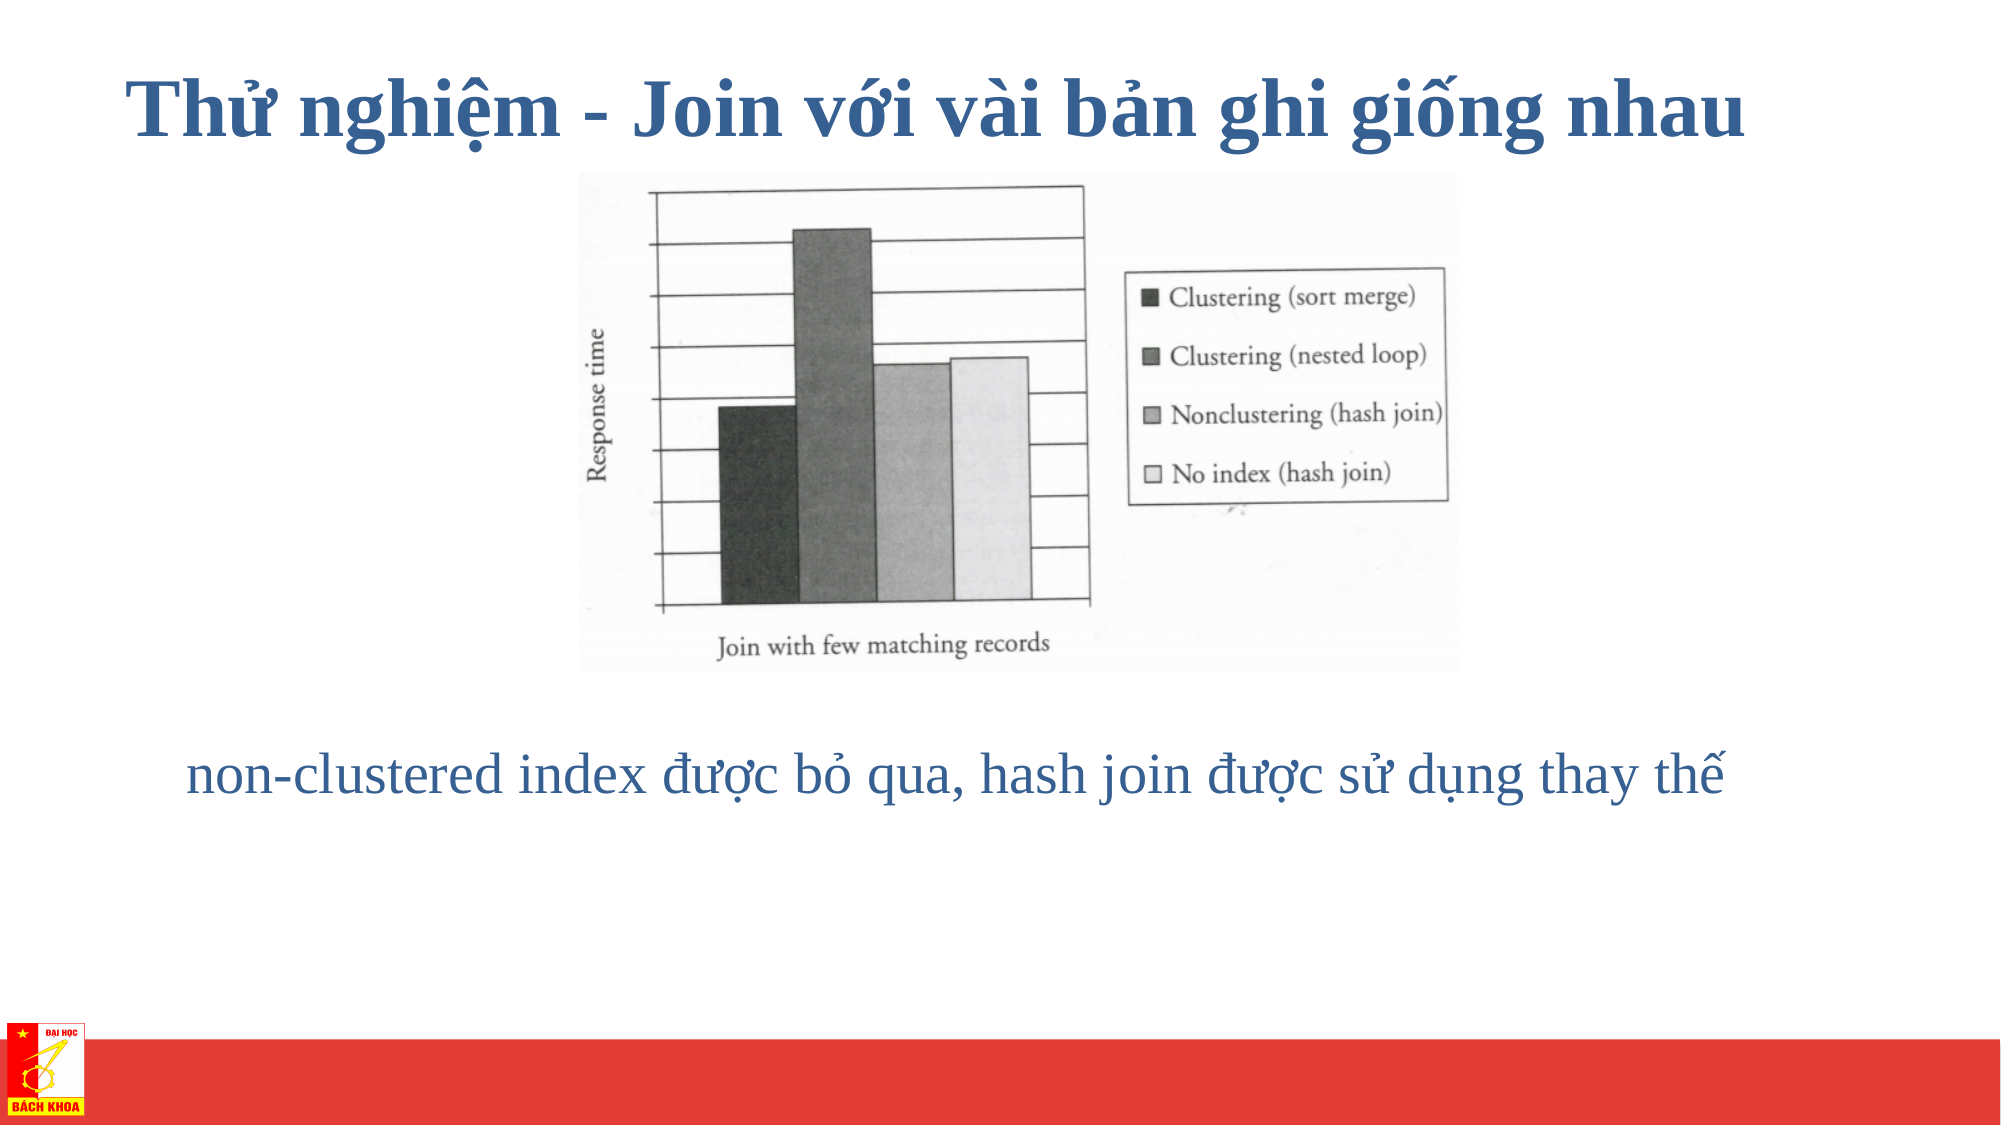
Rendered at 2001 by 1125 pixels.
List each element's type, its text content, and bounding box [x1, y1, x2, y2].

picture [7, 1023, 85, 1116]
list Thử nghiệm - Join với vài bản ghi giống nhau non-clustered index được bỏ qua, hash join được sử dụng thay thế [110, 45, 1885, 1005]
picture [545, 171, 1500, 674]
